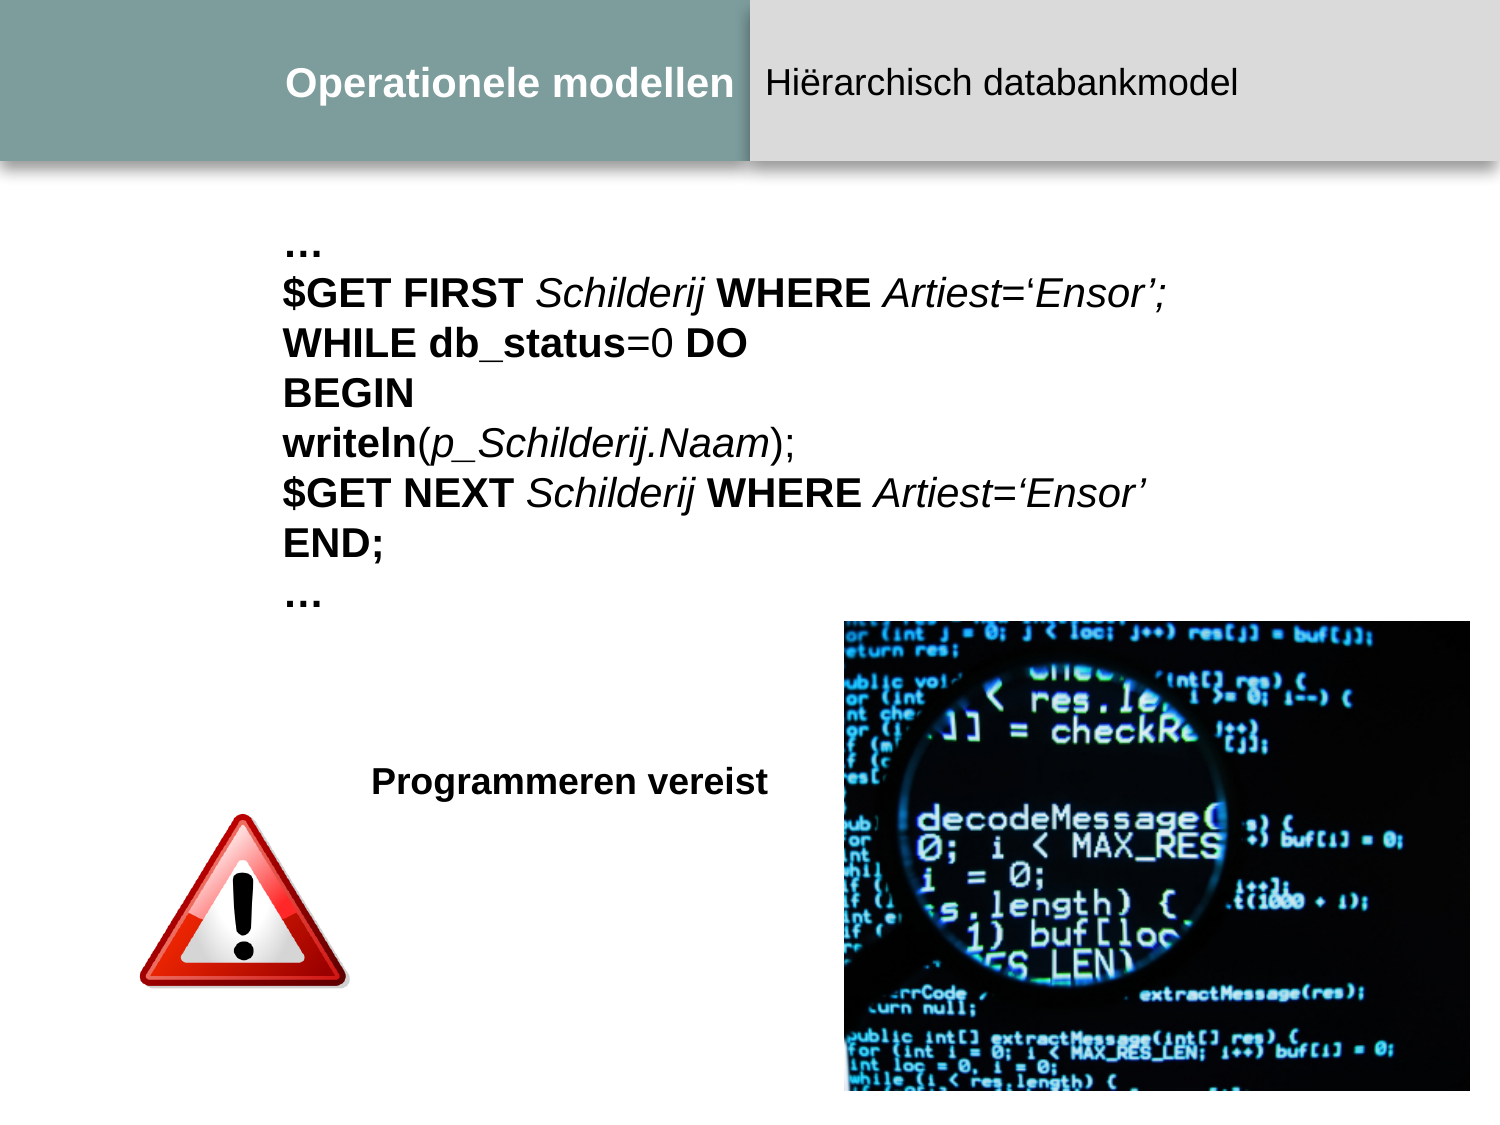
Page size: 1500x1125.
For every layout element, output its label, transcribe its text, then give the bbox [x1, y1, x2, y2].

picture [135, 810, 350, 989]
text_box … $GET FIRST Schilderij WHERE Artiest=‘Ensor’; WHILE db_status=0 DO BEGIN writeln(p_Schilderij.Naam); $GET NEXT Schilderij WHERE Artiest=‘Ensor’ END; … [267, 208, 1182, 623]
title Operationele modellen [0, 0, 750, 161]
picture [844, 621, 1470, 1091]
picture [858, 1084, 865, 1091]
list Hiërarchisch databankmodel [750, 0, 1500, 161]
text_box Programmeren vereist [356, 749, 784, 810]
